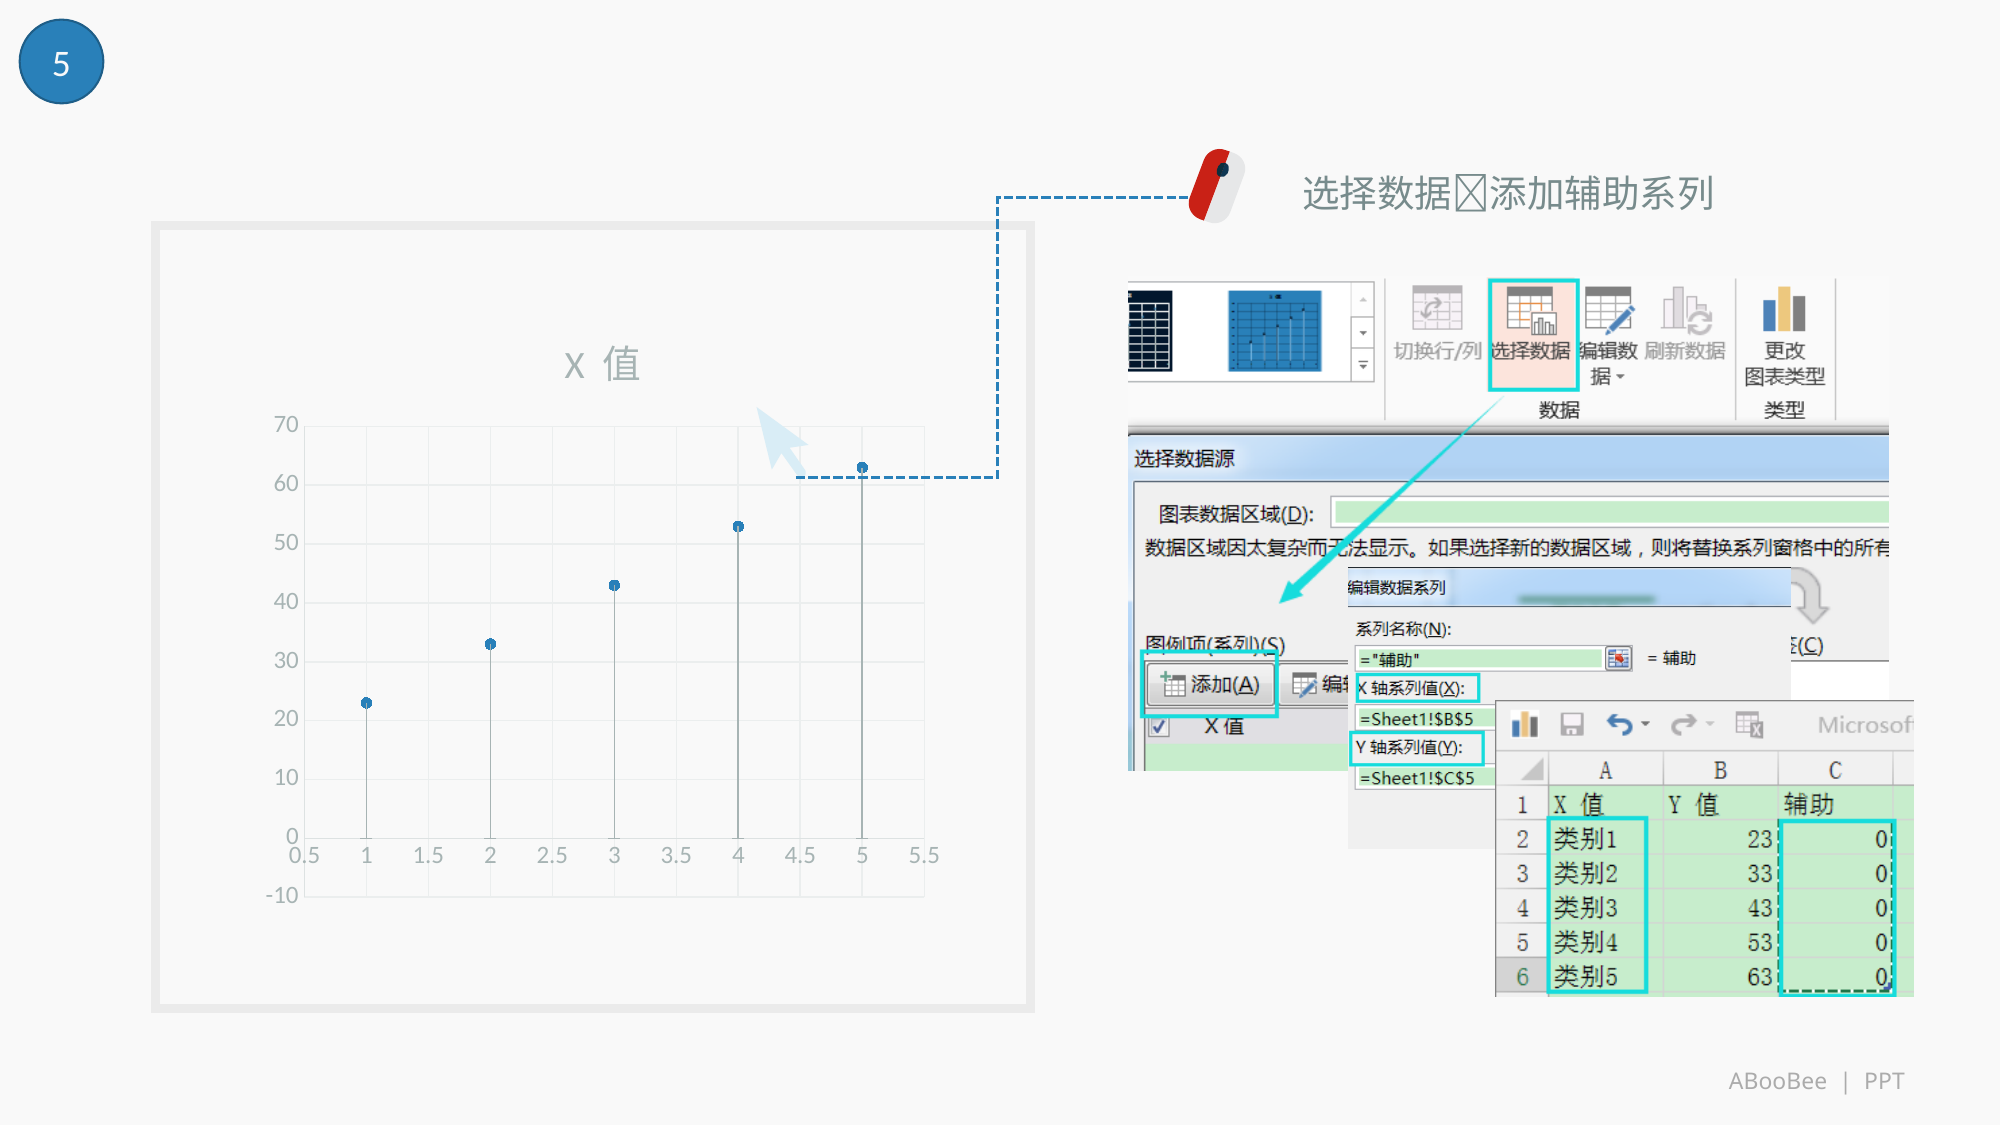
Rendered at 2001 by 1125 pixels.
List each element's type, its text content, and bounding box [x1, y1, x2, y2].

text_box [795, 197, 1199, 478]
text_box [1186, 146, 1248, 226]
text_box [154, 224, 1032, 1010]
text_box 5 [18, 18, 105, 105]
chart [251, 301, 954, 923]
picture [1128, 276, 1914, 997]
text_box 选择数据添加辅助系列 [1287, 162, 1730, 223]
